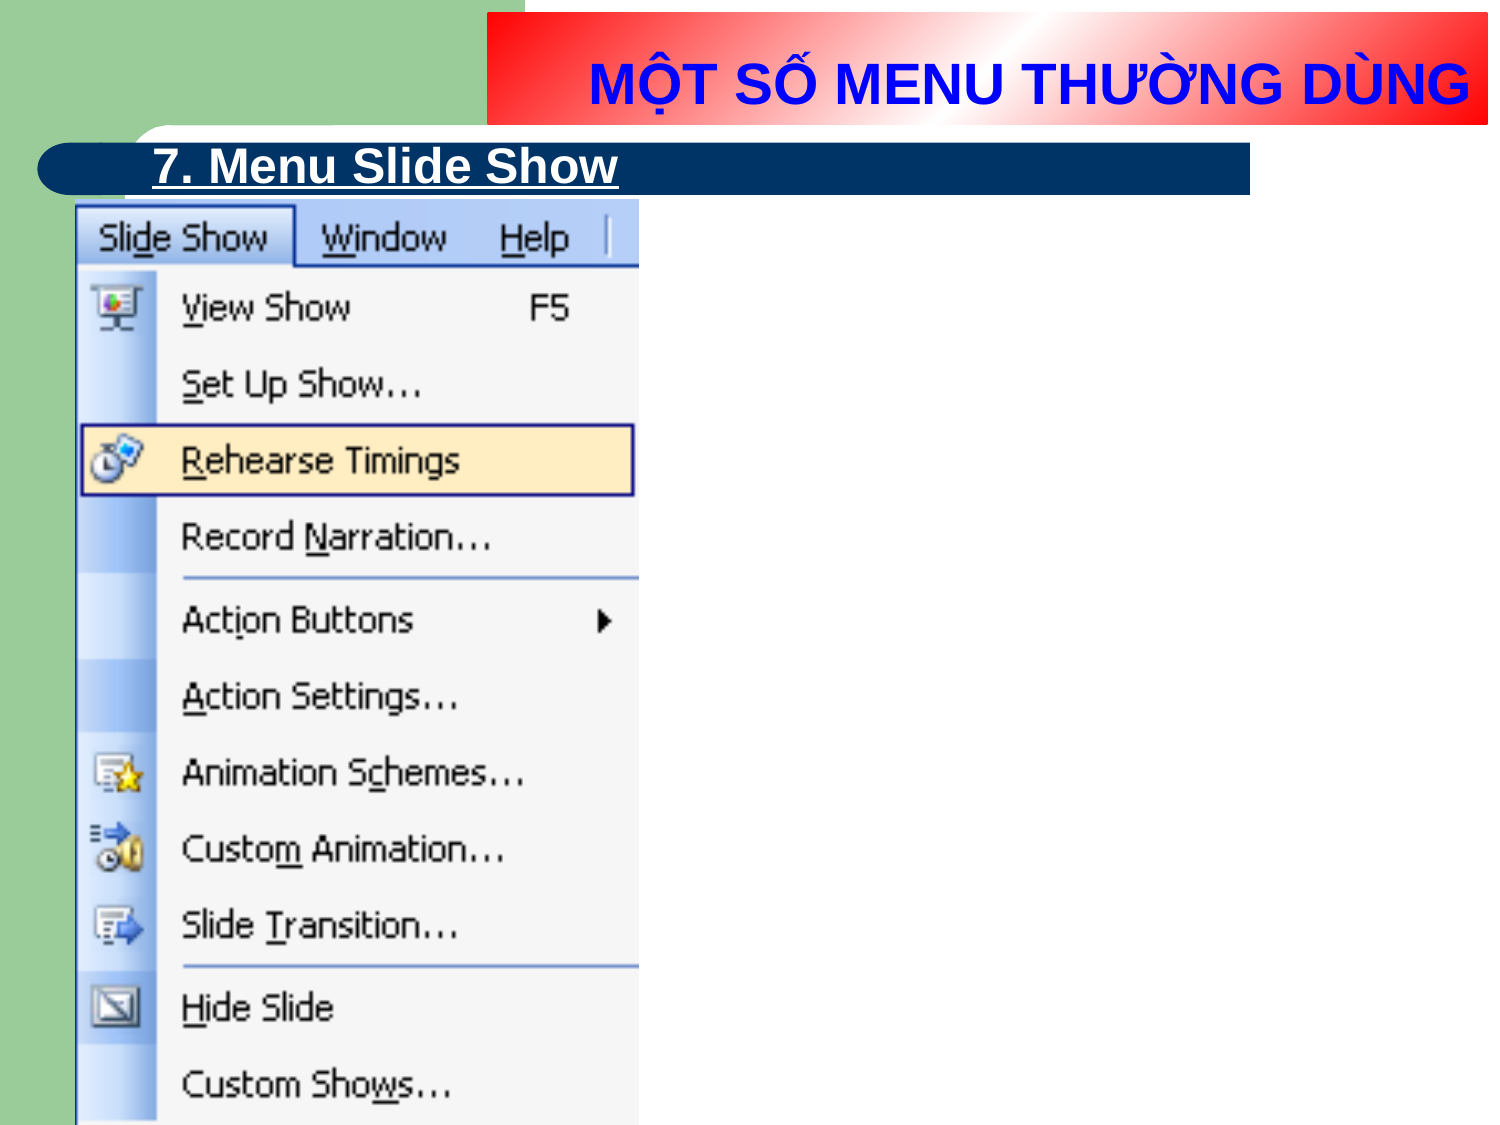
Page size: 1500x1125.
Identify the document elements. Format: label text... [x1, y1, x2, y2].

title MỘT SỐ MENU THƯỜNG DÙNG [487, 12, 1488, 126]
list 7. Menu Slide Show [137, 137, 638, 199]
picture [74, 199, 639, 1125]
